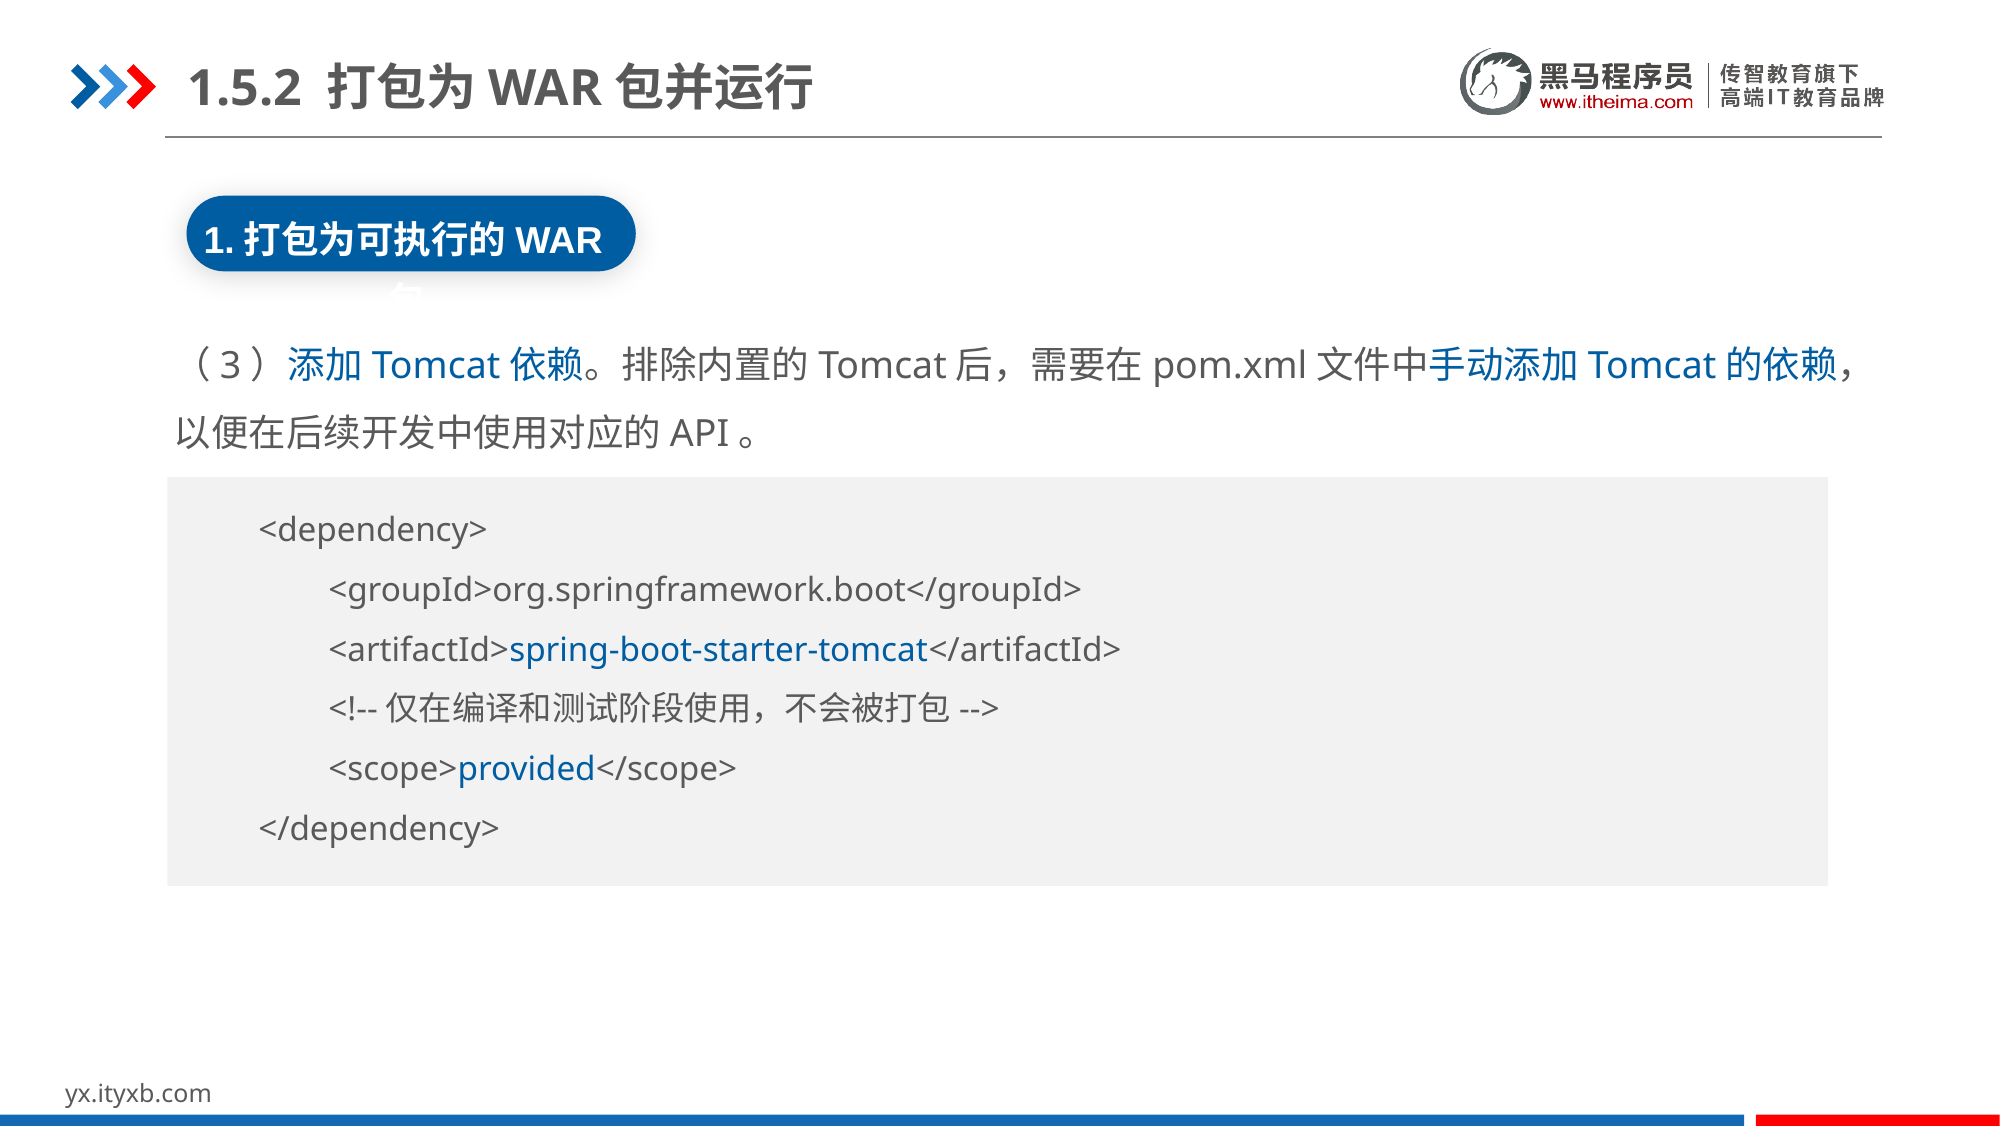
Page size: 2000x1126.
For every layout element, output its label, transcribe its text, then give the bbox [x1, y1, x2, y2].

text_box 1.5.2 打包为WAR包并运行 [187, 43, 1267, 127]
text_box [176, 192, 639, 272]
picture [1460, 48, 1887, 115]
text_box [167, 476, 1829, 898]
text_box （3）添加Tomcat依赖。排除内置的Tomcat后，需要在pom.xml文件中手动添加Tomcat的依赖，以便在后续开发中使用对应的API。 [158, 311, 1855, 462]
